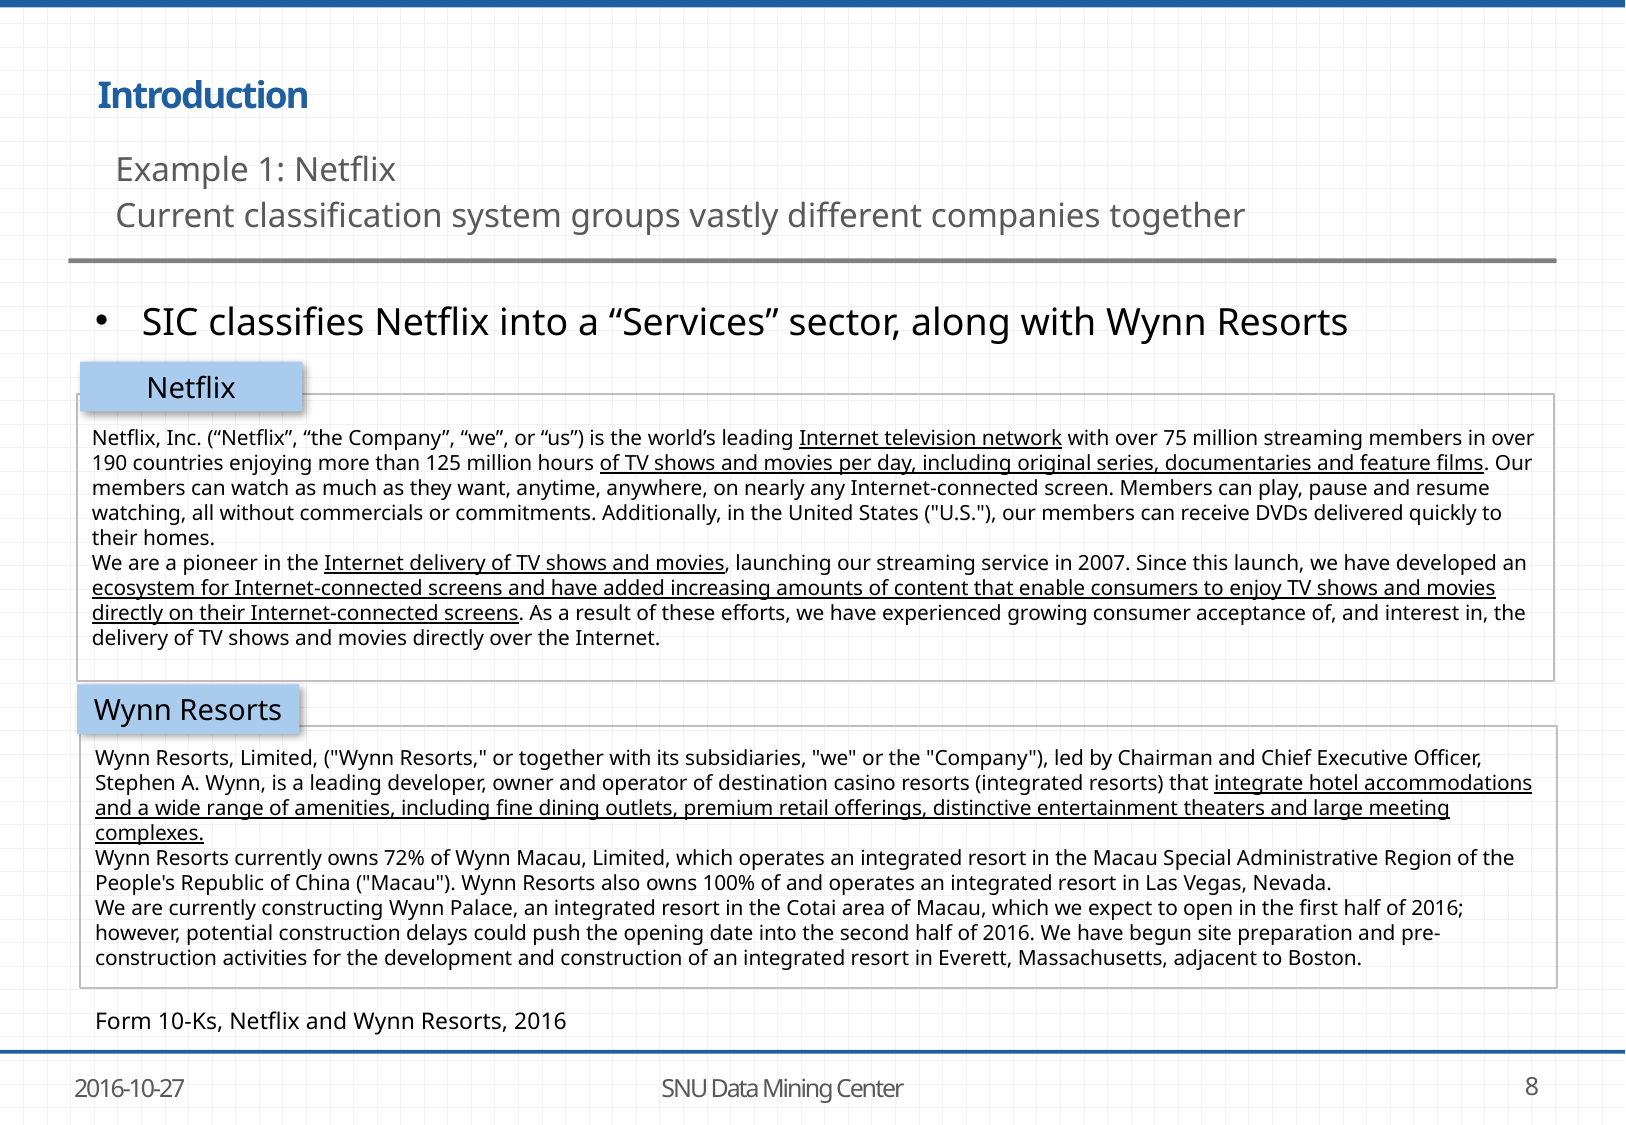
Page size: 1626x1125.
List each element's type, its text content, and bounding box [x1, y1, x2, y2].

text_box Netflix, Inc. (“Netflix”, “the Company”, “we”, or “us”) is the world’s leading Internet television network with over 75 million streaming members in over 190 countries enjoying more than 125 million hours of TV shows and movies per day, including original series, documentaries and feature films. Our members can watch as much as they want, anytime, anywhere, on nearly any Internet-connected screen. Members can play, pause and resume watching, all without commercials or commitments. Additionally, in the United States ("U.S."), our members can receive DVDs delivered quickly to their homes. We are a pioneer in the Internet delivery of TV shows and movies, launching our streaming service in 2007. Since this launch, we have developed an ecosystem for Internet-connected screens and have added increasing amounts of content that enable consumers to enjoy TV shows and movies directly on their Internet-connected screens. As a result of these efforts, we have experienced growing consumer acceptance of, and interest in, the delivery of TV shows and movies directly over the Internet. [75, 392, 1556, 683]
text_box Netflix [80, 361, 303, 412]
text_box Wynn Resorts [77, 684, 300, 734]
text_box Wynn Resorts, Limited, ("Wynn Resorts," or together with its subsidiaries, "we" or the "Company"), led by Chairman and Chief Executive Officer, Stephen A. Wynn, is a leading developer, owner and operator of destination casino resorts (integrated resorts) that integrate hotel accommodations and a wide range of amenities, including fine dining outlets, premium retail offerings, distinctive entertainment theaters and large meeting complexes. Wynn Resorts currently owns 72% of Wynn Macau, Limited, which operates an integrated resort in the Macau Special Administrative Region of the People's Republic of China ("Macau"). Wynn Resorts also owns 100% of and operates an integrated resort in Las Vegas, Nevada. We are currently constructing Wynn Palace, an integrated resort in the Cotai area of Macau, which we expect to open in the first half of 2016; however, potential construction delays could push the opening date into the second half of 2016. We have begun site preparation and pre-construction activities for the development and construction of an integrated resort in Everett, Massachusetts, adjacent to Boston. [78, 724, 1559, 990]
title Introduction [80, 63, 1534, 126]
list Example 1: Netflix Current classification system groups vastly different companies together [97, 138, 1522, 244]
text_box Form 10-Ks, Netflix and Wynn Resorts, 2016 [80, 999, 1534, 1042]
text_box SIC classifies Netflix into a “Services” sector, along with Wynn Resorts [80, 290, 1557, 350]
